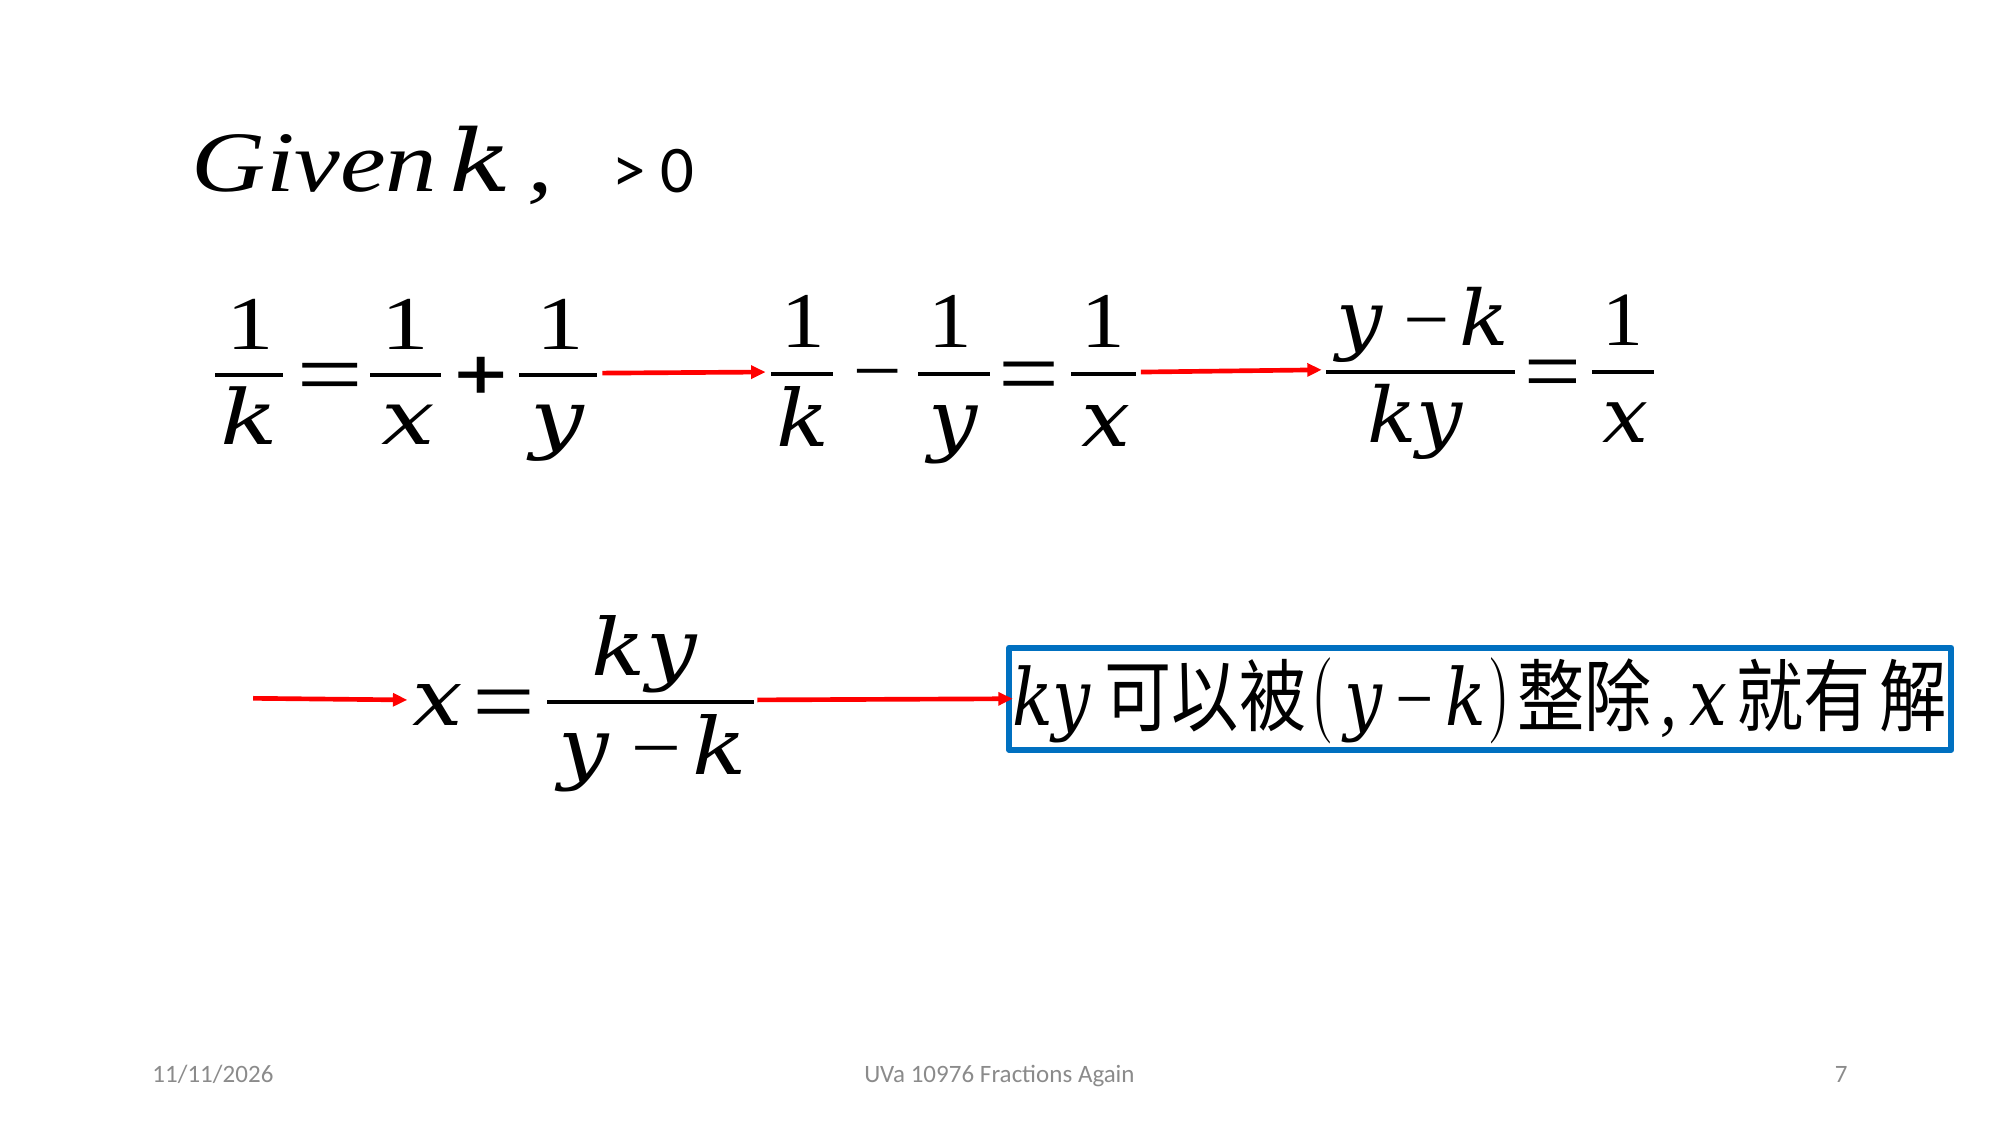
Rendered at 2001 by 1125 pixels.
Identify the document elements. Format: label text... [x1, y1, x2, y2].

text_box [1140, 369, 1322, 373]
slide_number 7 [1412, 1042, 1863, 1103]
footer UVa 10976 Fractions Again [662, 1042, 1338, 1103]
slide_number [137, 1042, 588, 1103]
